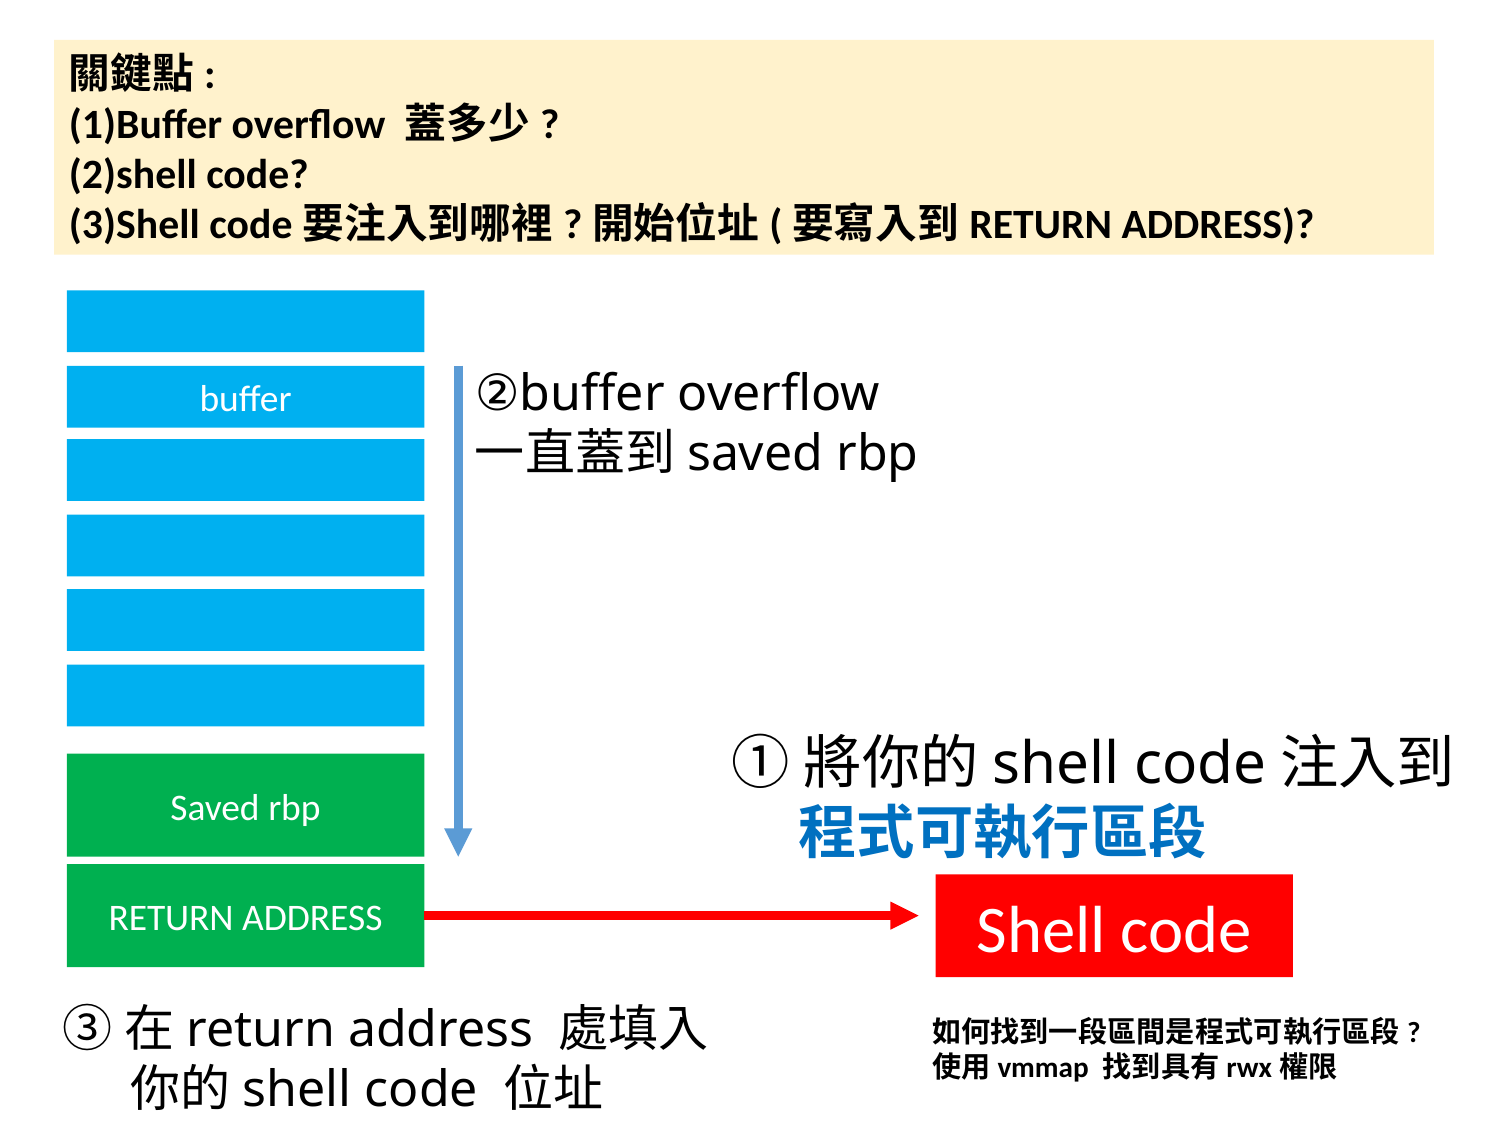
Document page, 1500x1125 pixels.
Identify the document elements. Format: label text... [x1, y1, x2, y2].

text_box ②buffer overflow 一直蓋到saved rbp [460, 353, 934, 489]
text_box 如何找到一段區間是程式可執行區段? 使用vmmap 找到具有rwx權限 [917, 1006, 1436, 1091]
text_box Saved rbp [66, 753, 425, 858]
text_box Shell code [935, 873, 1294, 978]
text_box [66, 588, 425, 652]
text_box [66, 514, 425, 577]
text_box [66, 664, 425, 727]
text_box ③在return address 處填入 你的shell code 位址 [47, 988, 724, 1124]
text_box RETURN ADDRESS [66, 863, 425, 968]
text_box [66, 289, 425, 353]
text_box 關鍵點: (1)Buffer overflow 蓋多少? (2)shell code? (3)Shell code要注入到哪裡?開始位址(要寫入到RETURN ADDRESS)? [54, 39, 1434, 255]
text_box ①將你的shell code注入到 程式可執行區段 [716, 717, 1470, 873]
text_box buffer [66, 365, 425, 429]
text_box [66, 438, 425, 502]
